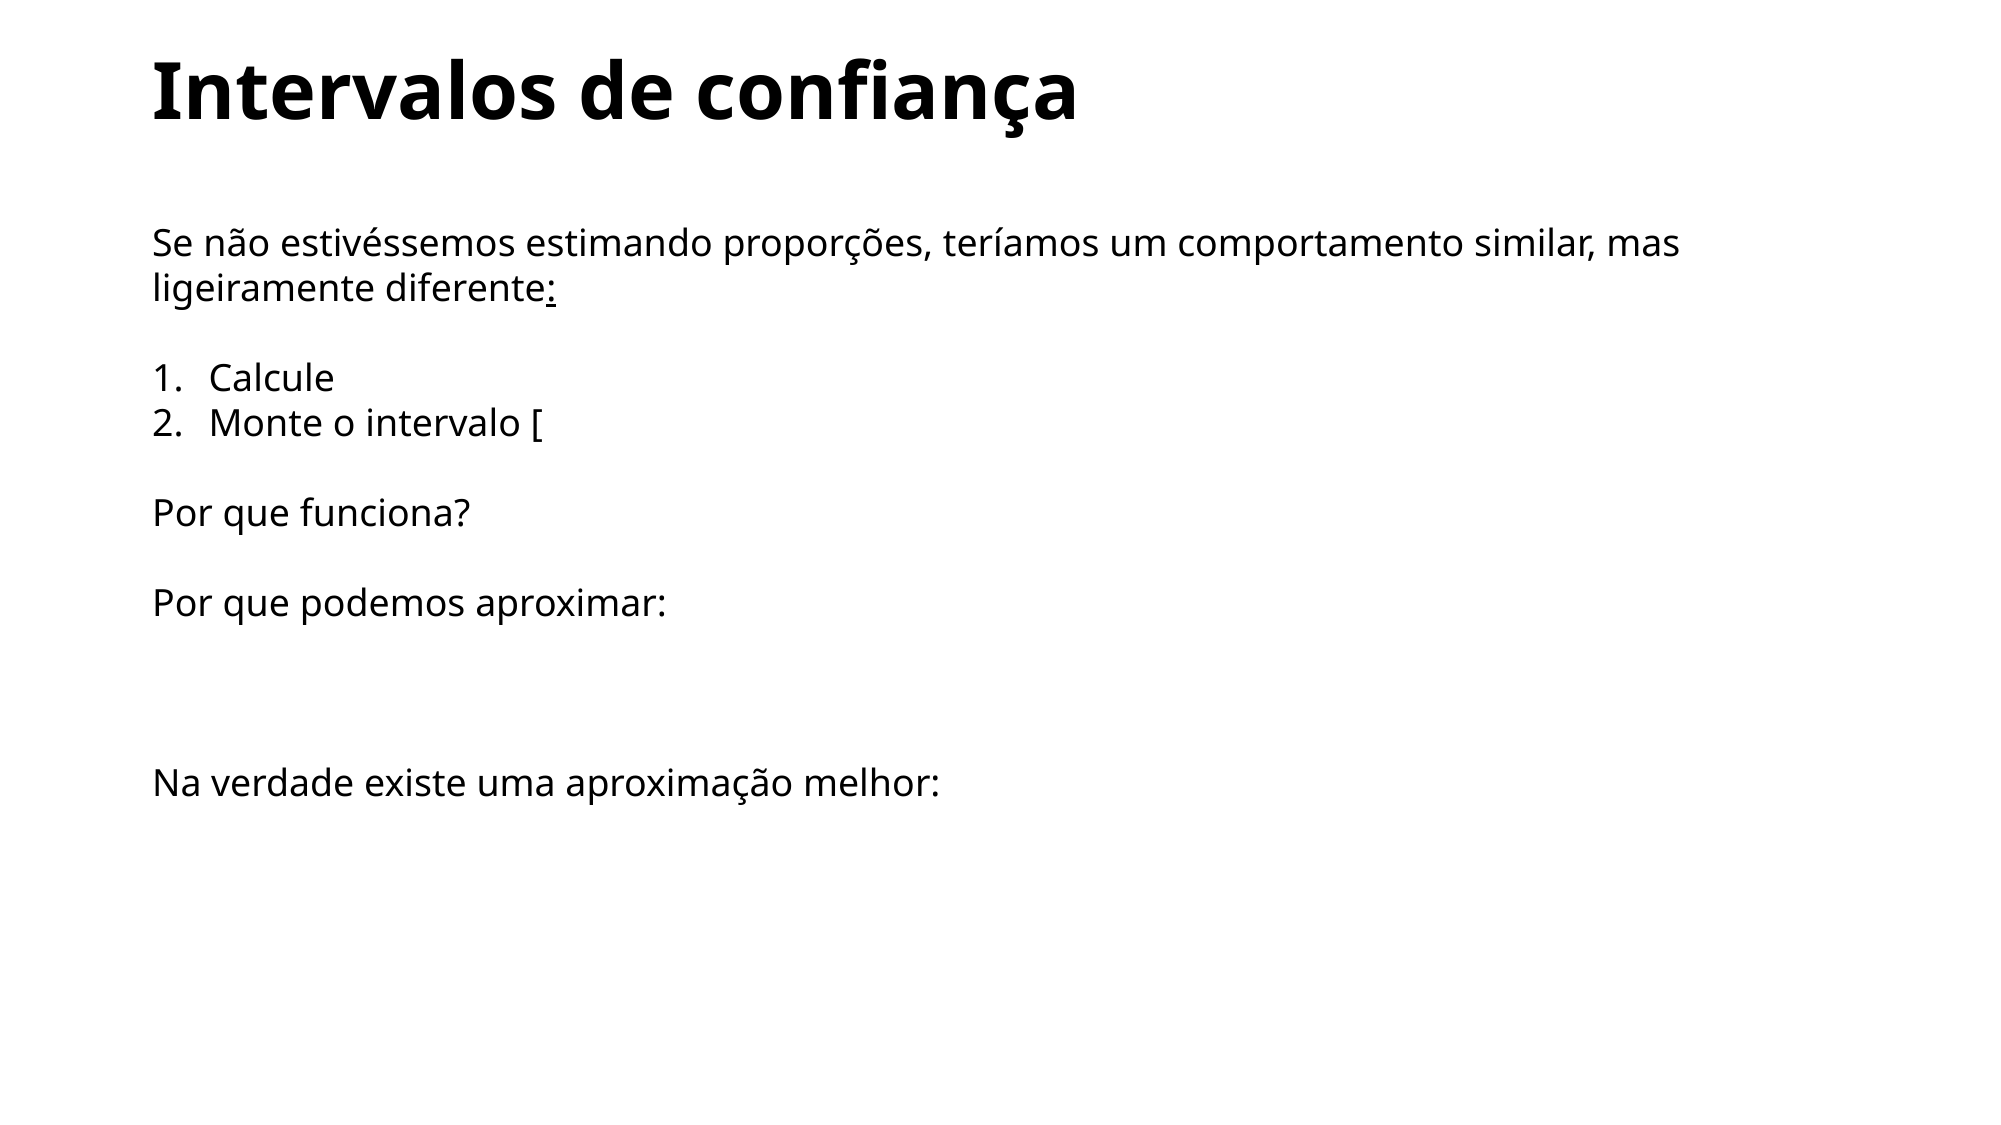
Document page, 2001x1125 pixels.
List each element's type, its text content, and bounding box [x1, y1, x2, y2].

text_box [137, 225, 1878, 342]
title Intervalos de confiança [137, 59, 1863, 128]
